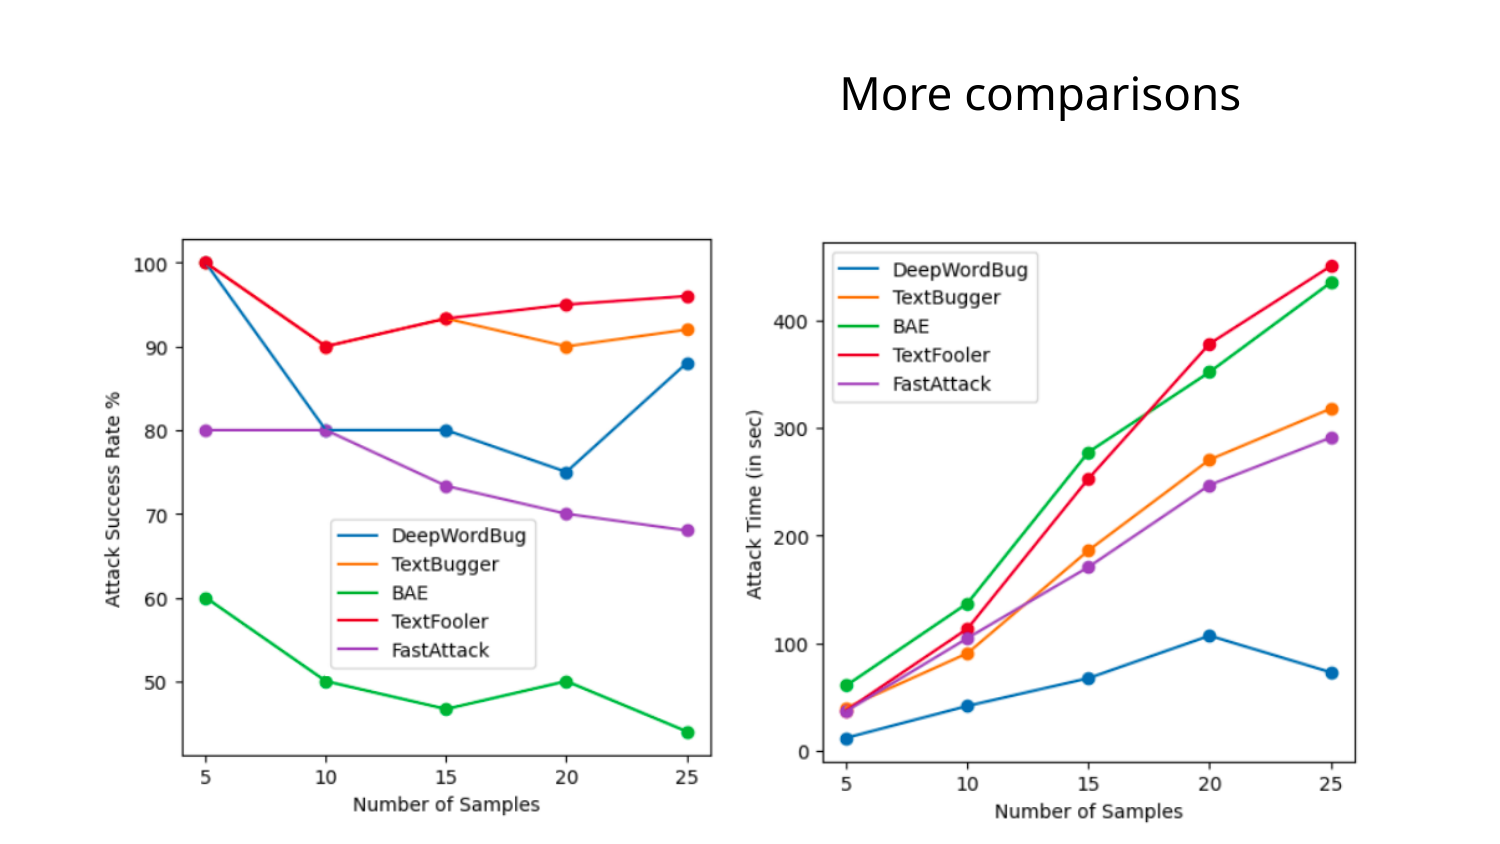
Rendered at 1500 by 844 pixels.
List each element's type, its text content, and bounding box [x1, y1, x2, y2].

text_box More comparisons [224, 49, 1356, 135]
picture [92, 223, 726, 819]
picture [737, 234, 1371, 831]
